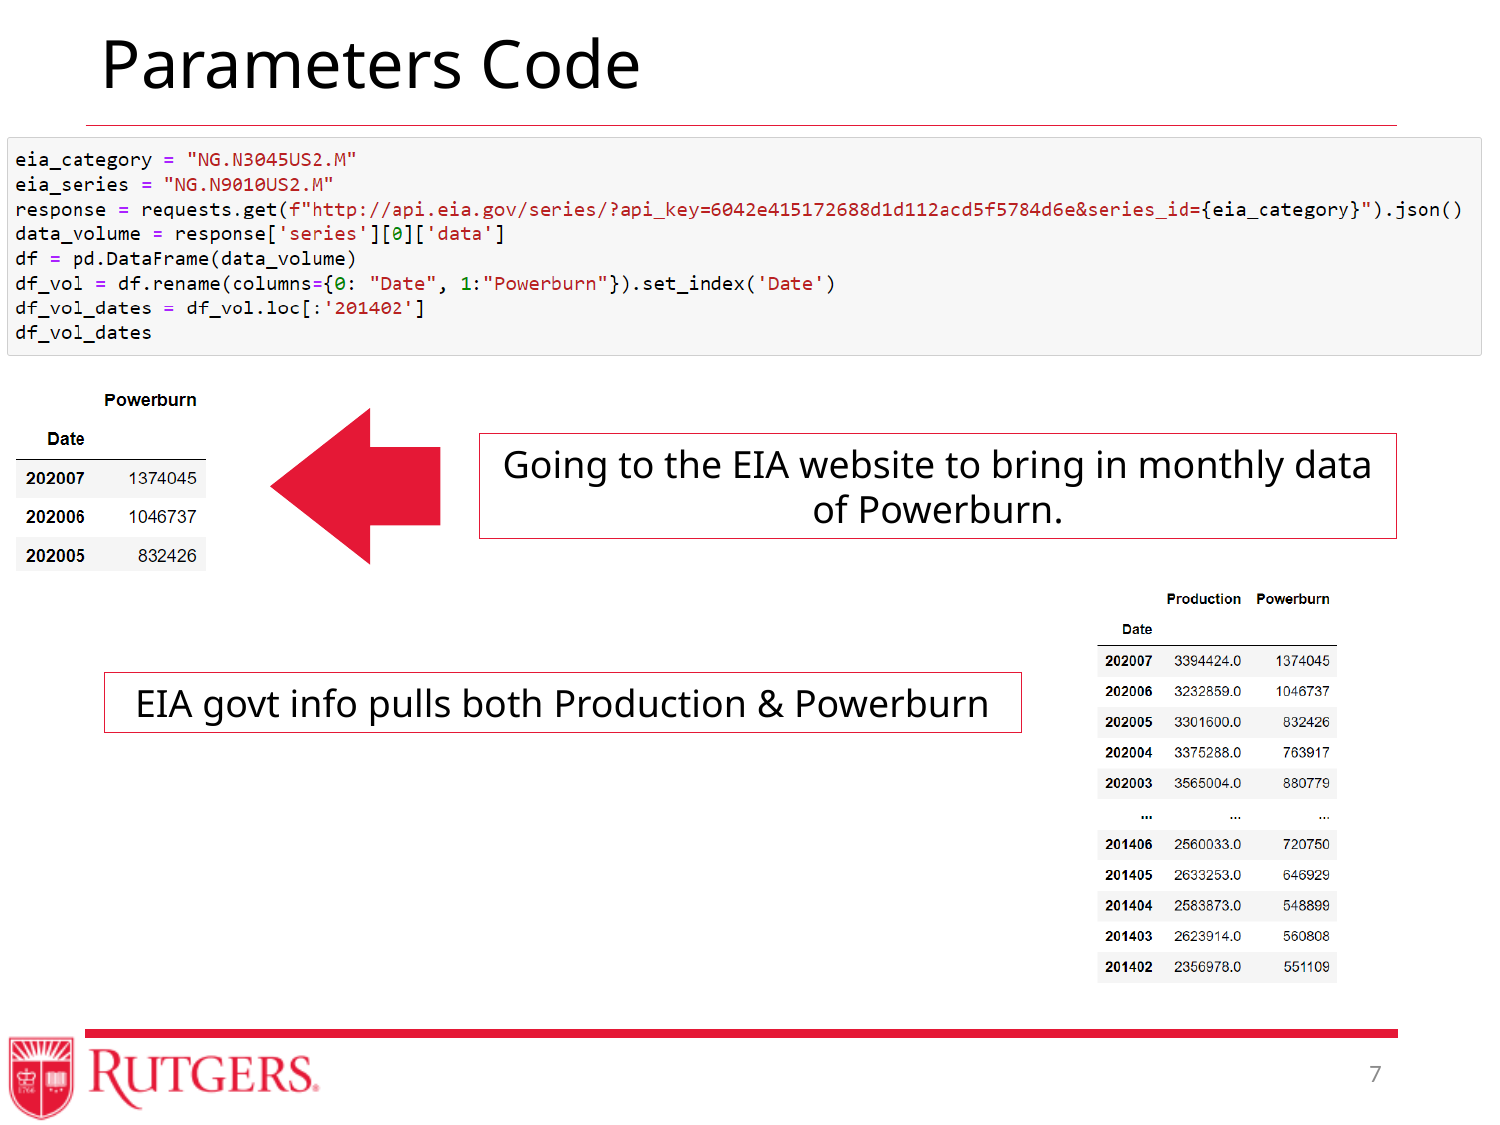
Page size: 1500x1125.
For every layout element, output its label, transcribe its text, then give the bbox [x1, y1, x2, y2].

picture [1094, 583, 1362, 987]
slide_number 7 [1059, 1042, 1397, 1103]
text_box [327, 1029, 1398, 1038]
picture [0, 1029, 327, 1125]
title Parameters Code [85, 9, 1380, 125]
text_box EIA govt info pulls both Production & Powerburn [104, 672, 1022, 733]
picture [0, 131, 1500, 571]
